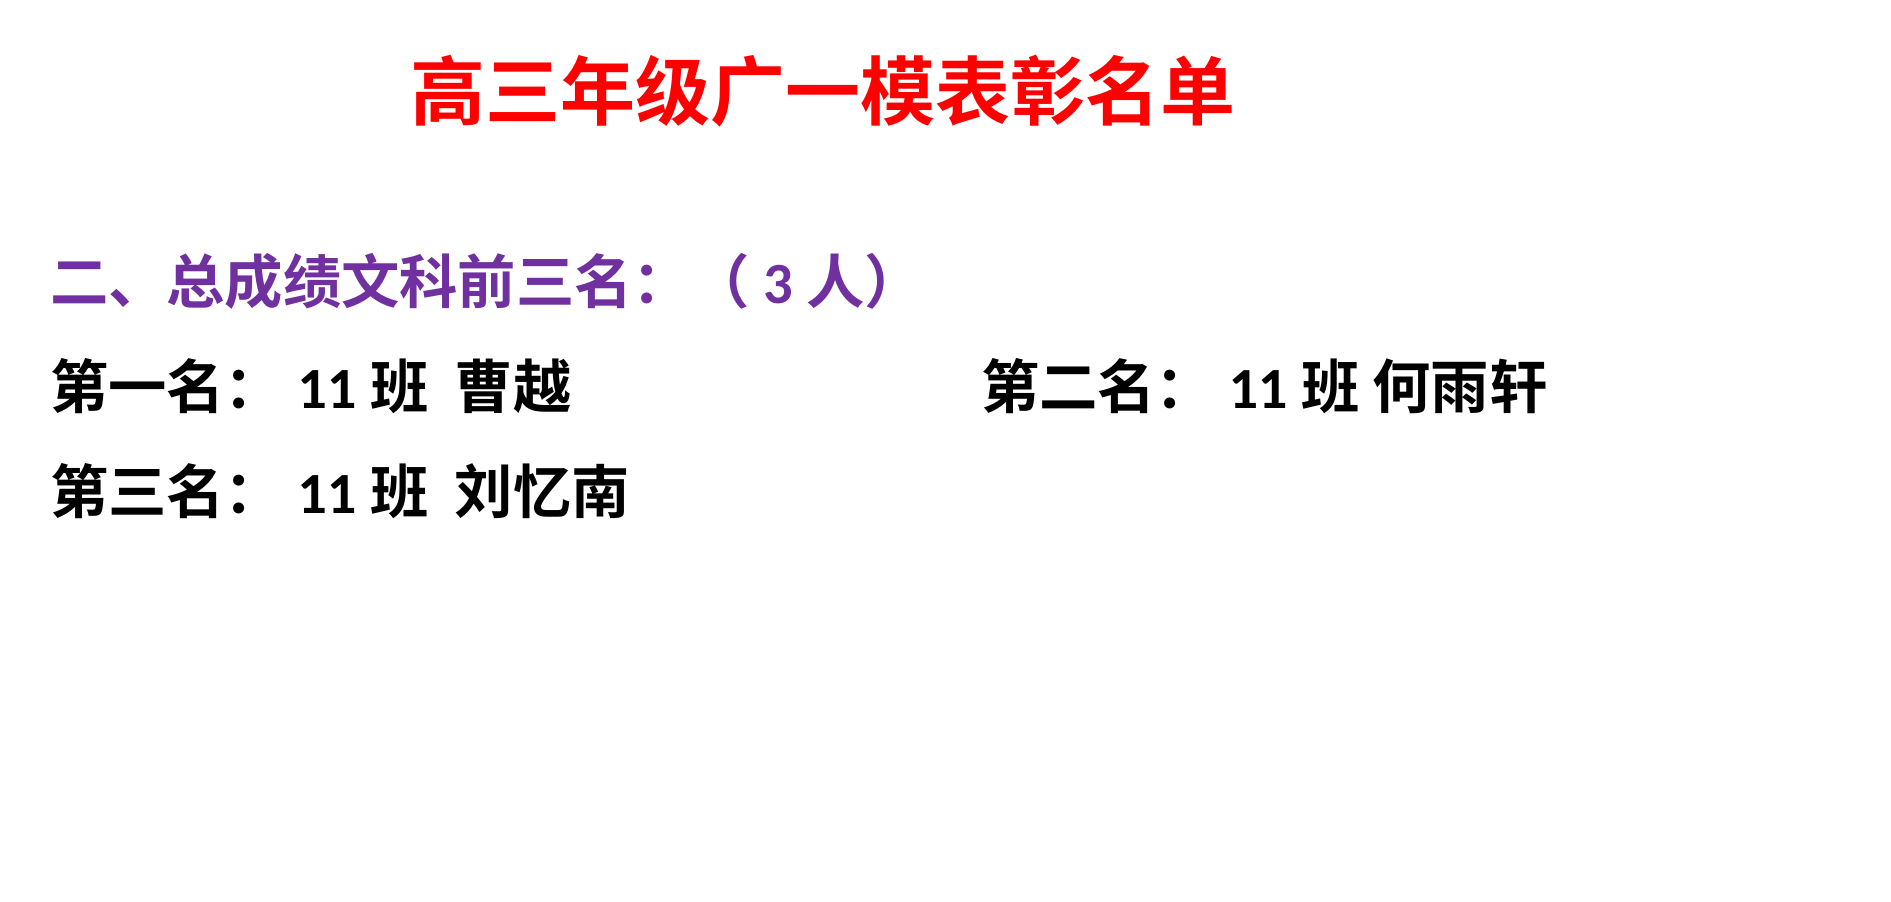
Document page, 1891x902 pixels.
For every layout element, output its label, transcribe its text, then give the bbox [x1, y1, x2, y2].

text_box 高三年级广一模表彰名单 [395, 37, 1251, 142]
text_box 二、总成绩文科前三名：（3人） 第一名：11班 曹越 第二名：11班 何雨轩 第三名：11班 刘忆南 [35, 238, 1843, 533]
